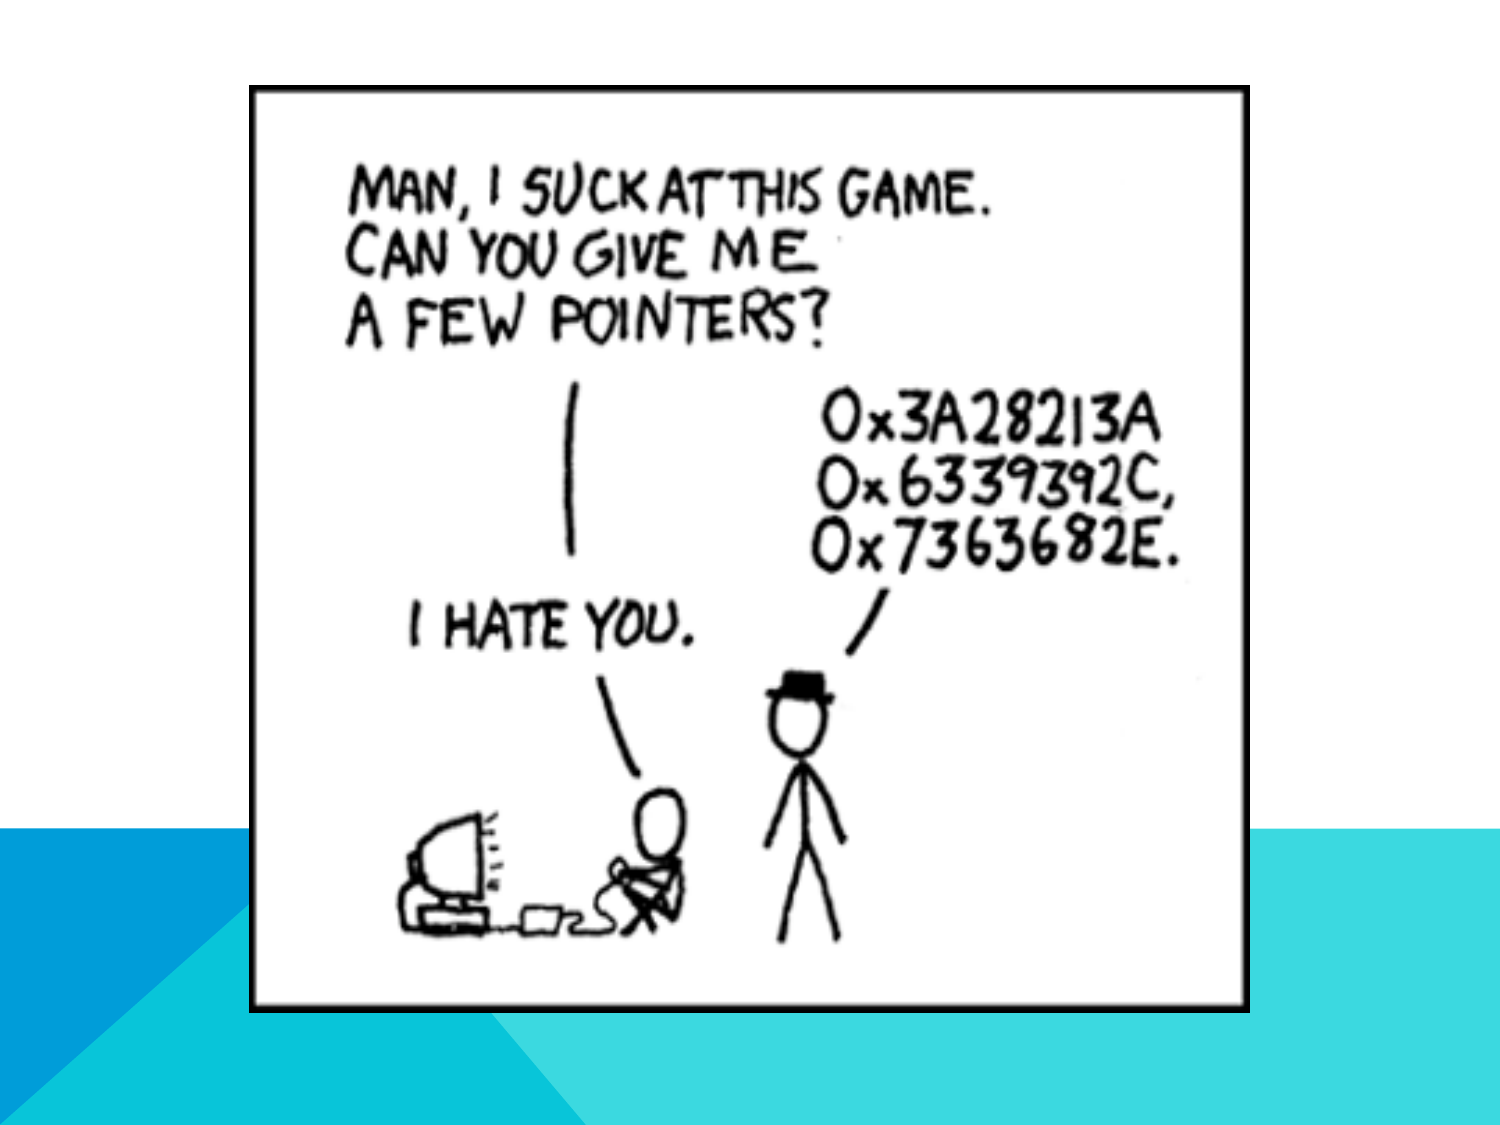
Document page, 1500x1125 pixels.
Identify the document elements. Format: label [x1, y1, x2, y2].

picture [249, 85, 1251, 1013]
